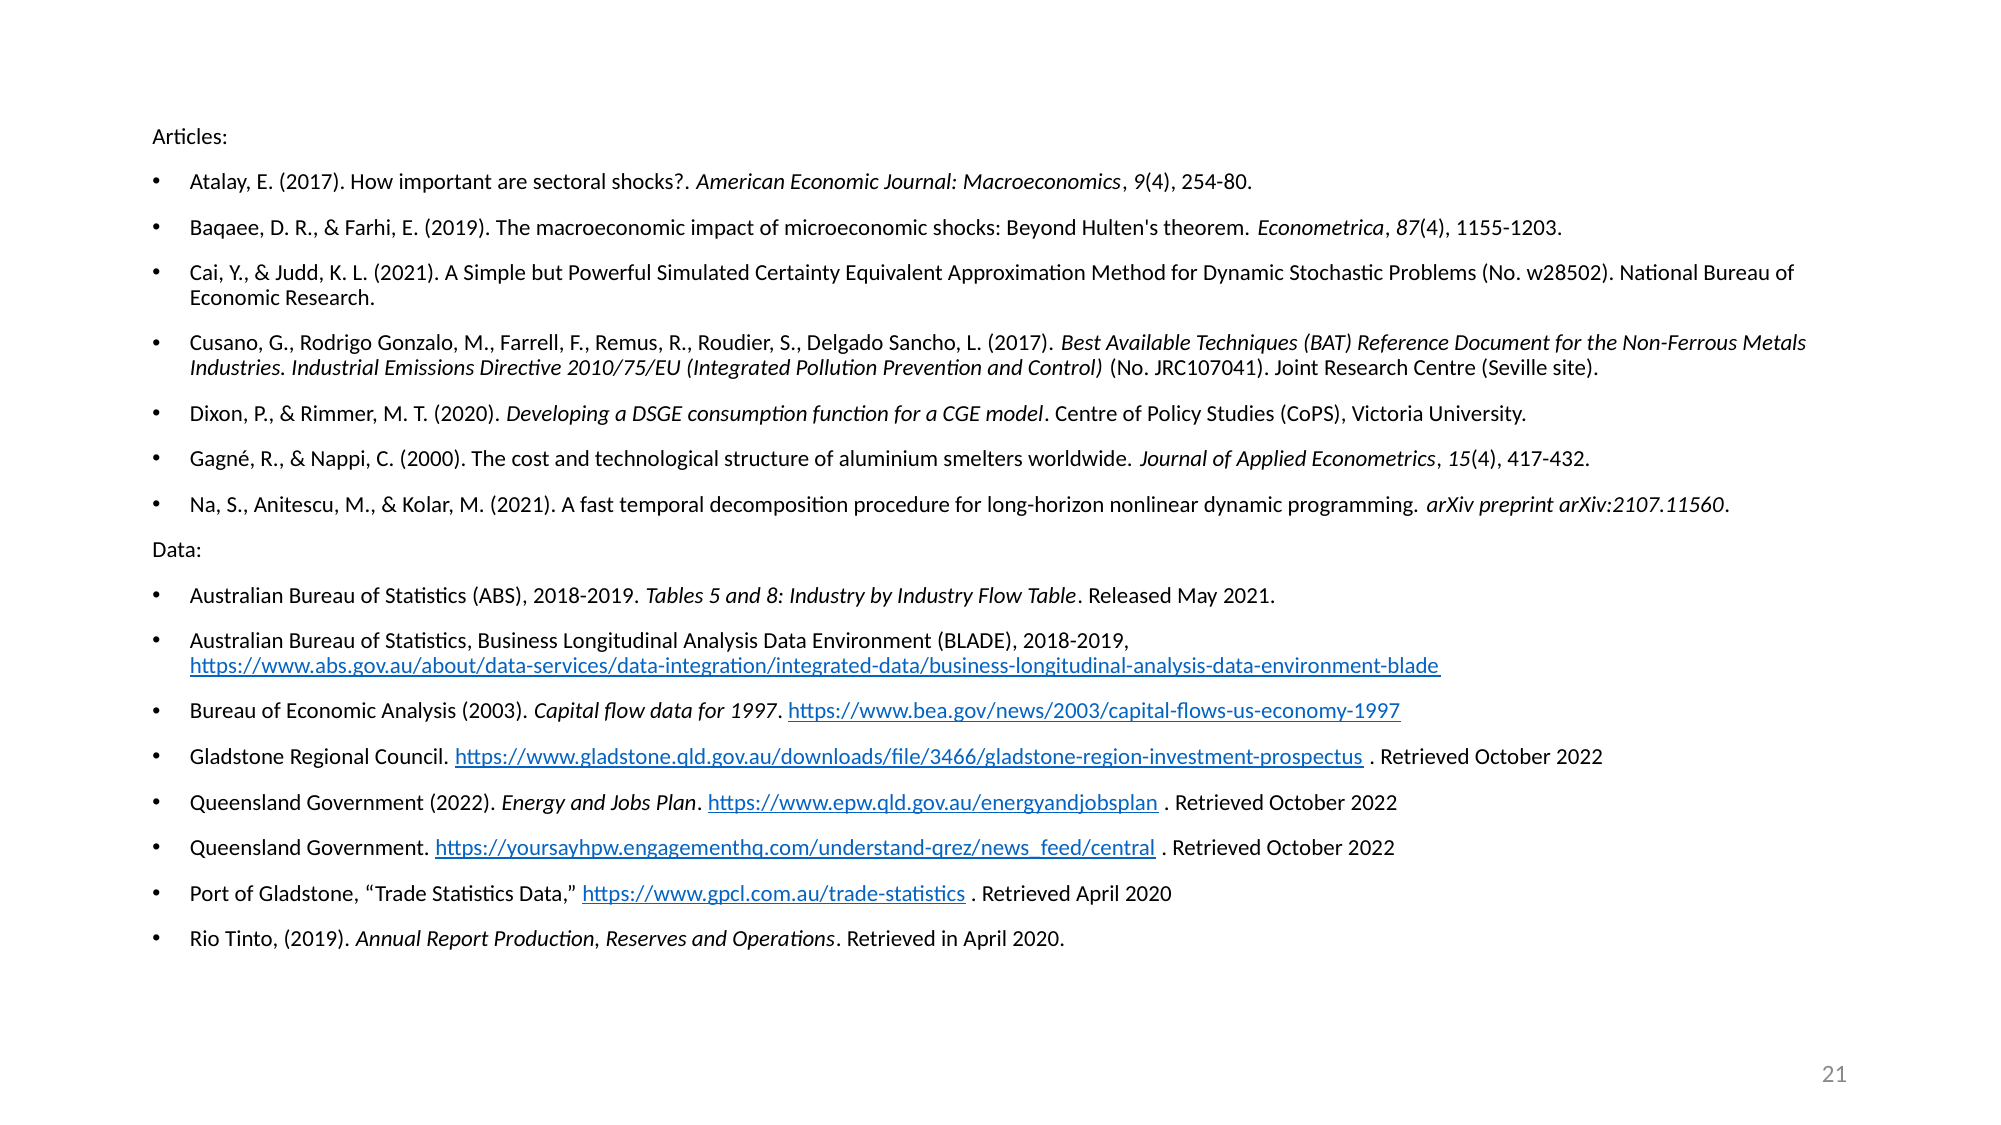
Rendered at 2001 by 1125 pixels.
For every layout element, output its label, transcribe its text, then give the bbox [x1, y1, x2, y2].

slide_number 21 [1412, 1042, 1863, 1103]
list Articles: Atalay, E. (2017). How important are sectoral shocks?. American Economic Journal: Macroeconomics, 9(4), 254-80. Baqaee, D. R., & Farhi, E. (2019). The macroeconomic impact of microeconomic shocks: Beyond Hulten's theorem. Econometrica, 87(4), 1155-1203. Cai, Y., & Judd, K. L. (2021). A Simple but Powerful Simulated Certainty Equivalent Approximation Method for Dynamic Stochastic Problems (No. w28502). National Bureau of Economic Research. Cusano, G., Rodrigo Gonzalo, M., Farrell, F., Remus, R., Roudier, S., Delgado Sancho, L. (2017). Best Available Techniques (BAT) Reference Document for the Non-Ferrous Metals Industries. Industrial Emissions Directive 2010/75/EU (Integrated Pollution Prevention and Control) (No. JRC107041). Joint Research Centre (Seville site). Dixon, P., & Rimmer, M. T. (2020). Developing a DSGE consumption function for a CGE model. Centre of Policy Studies (CoPS), Victoria University. Gagné, R., & Nappi, C. (2000). The cost and technological structure of aluminium smelters worldwide. Journal of Applied Econometrics, 15(4), 417-432. Na, S., Anitescu, M., & Kolar, M. (2021). A fast temporal decomposition procedure for long-horizon nonlinear dynamic programming. arXiv preprint arXiv:2107.11560. Data: Australian Bureau of Statistics (ABS), 2018-2019. Tables 5 and 8: Industry by Industry Flow Table. Released May 2021. Australian Bureau of Statistics, Business Longitudinal Analysis Data Environment (BLADE), 2018-2019, https://www.abs.gov.au/about/data-services/data-integration/integrated-data/business-longitudinal-analysis-data-environment-blade Bureau of Economic Analysis (2003). Capital flow data for 1997. https://www.bea.gov/news/2003/capital-flows-us-economy-1997 Gladstone Regional Council. https://www.gladstone.qld.gov.au/downloads/file/3466/gladstone-region-investment-prospectus . Retrieved October 2022 Queensland Government (2022). Energy and Jobs Plan. https://www.epw.qld.gov.au/energyandjobsplan . Retrieved October 2022 Queensland Government. https://yoursayhpw.engagementhq.com/understand-qrez/news_feed/central . Retrieved October 2022 Port of Gladstone, “Trade Statistics Data,” https://www.gpcl.com.au/trade-statistics . Retrieved April 2020 Rio Tinto, (2019). Annual Report Production, Reserves and Operations. Retrieved in April 2020. [137, 116, 1863, 1043]
